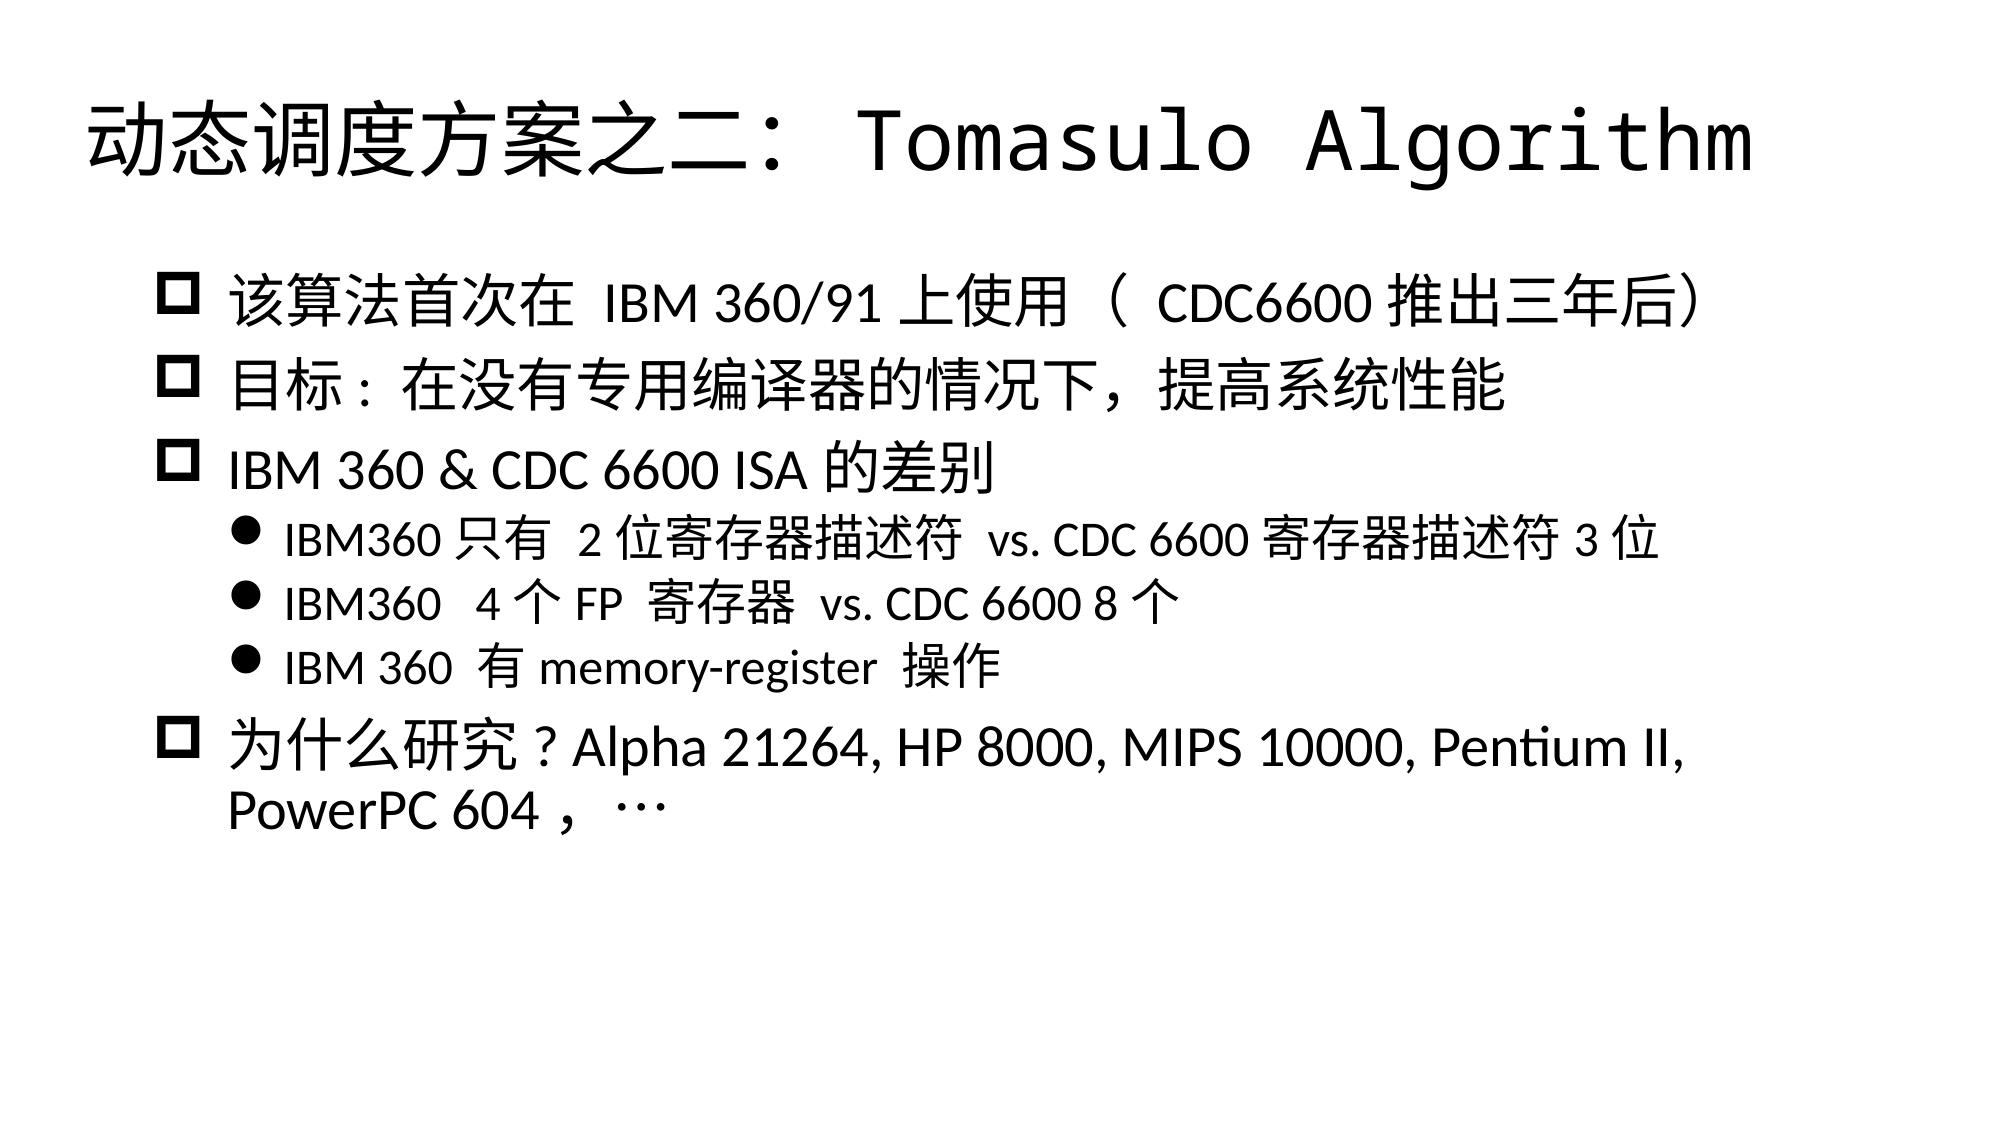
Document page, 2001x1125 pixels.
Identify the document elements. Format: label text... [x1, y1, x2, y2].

list 该算法首次在 IBM 360/91上使用（ CDC6600推出三年后） 目标: 在没有专用编译器的情况下，提高系统性能 IBM 360 & CDC 6600 ISA的差别 IBM360只有 2位寄存器描述符 vs. CDC 6600寄存器描述符3位 IBM360 4个FP 寄存器 vs. CDC 6600 8个 IBM 360 有memory-register 操作 为什么研究? Alpha 21264, HP 8000, MIPS 10000, Pentium II, PowerPC 604，… [137, 265, 1863, 1040]
title 动态调度方案之二：Tomasulo Algorithm [57, 88, 1782, 198]
